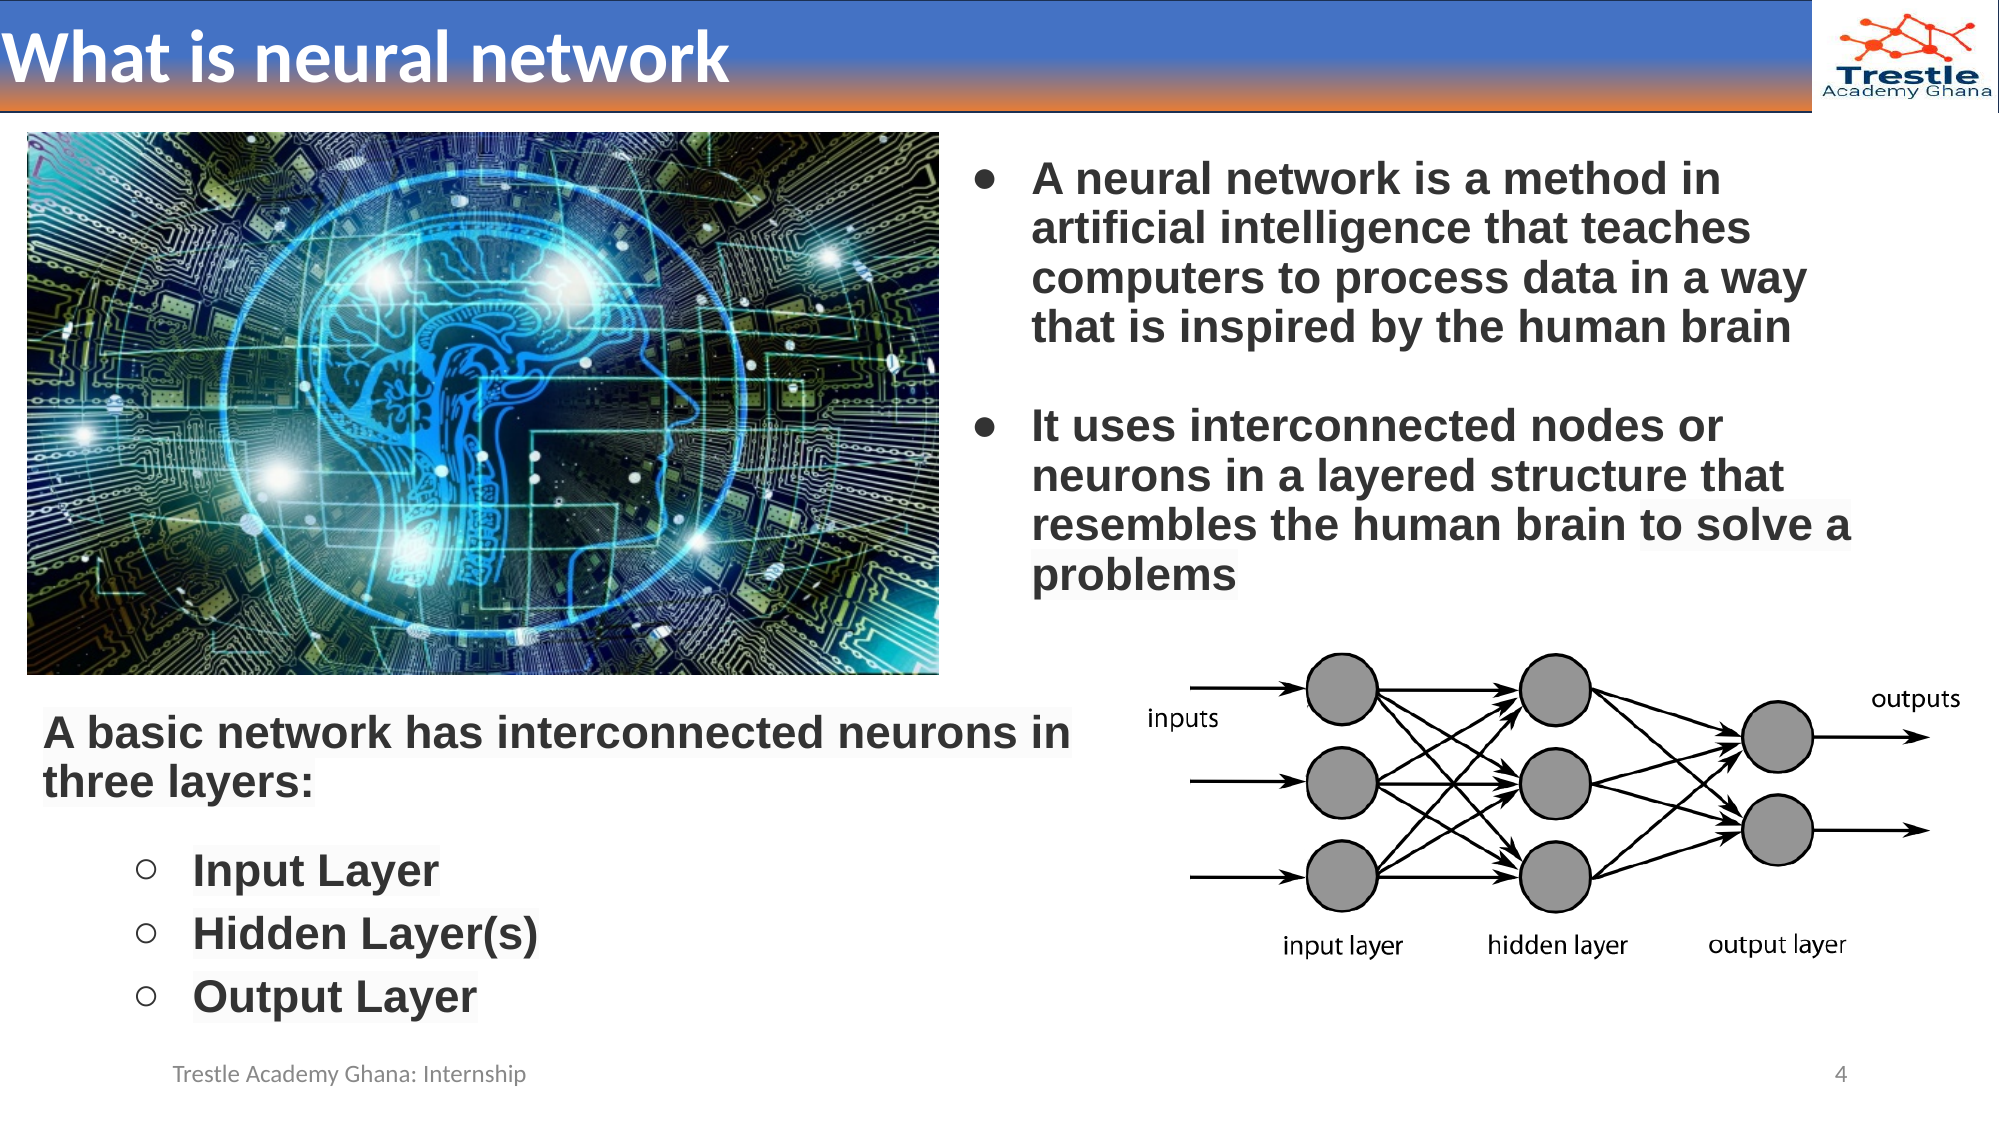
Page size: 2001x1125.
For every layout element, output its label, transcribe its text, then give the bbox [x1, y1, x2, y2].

text_box A basic network has interconnected neurons in three layers: Input Layer Hidden Layer(s) Output Layer [27, 701, 1104, 1030]
slide_number ‹#› [1412, 1042, 1863, 1103]
text_box What is neural network [0, 0, 833, 195]
picture [27, 132, 939, 675]
footer Trestle Academy Ghana: Internship [12, 1042, 688, 1103]
text_box [833, 0, 1810, 113]
picture [1812, 0, 1999, 113]
picture [1127, 637, 1976, 972]
text_box A neural network is a method in artificial intelligence that teaches computers to process data in a way that is inspired by the human brain It uses interconnected nodes or neurons in a layered structure that resembles the human brain to solve a problems [943, 147, 1913, 608]
